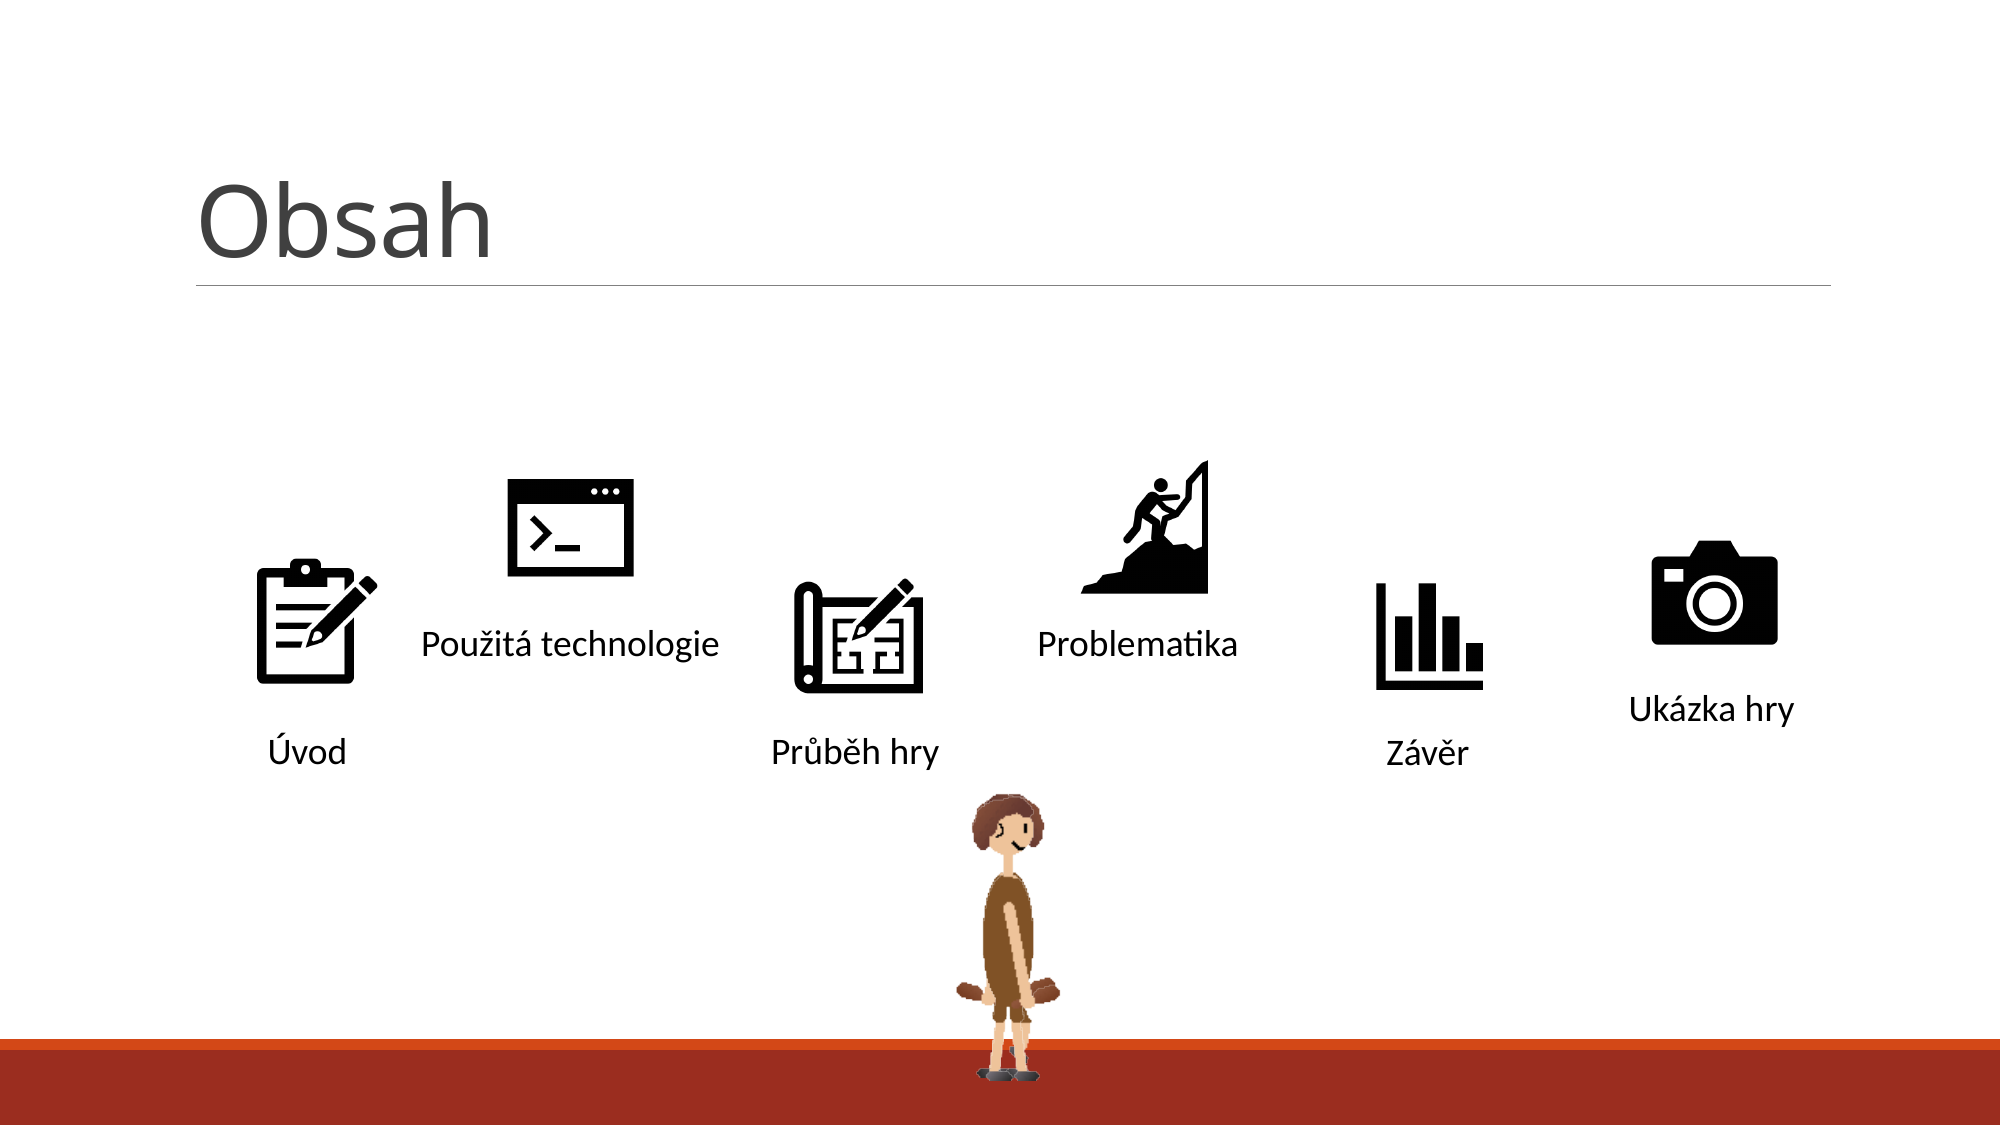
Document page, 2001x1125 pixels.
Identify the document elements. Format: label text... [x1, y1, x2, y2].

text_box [755, 561, 959, 782]
title Obsah [180, 47, 1830, 285]
picture [932, 777, 1084, 1082]
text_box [1353, 561, 1505, 782]
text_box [1022, 452, 1265, 673]
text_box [1613, 517, 1817, 738]
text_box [405, 452, 738, 673]
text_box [234, 545, 386, 782]
